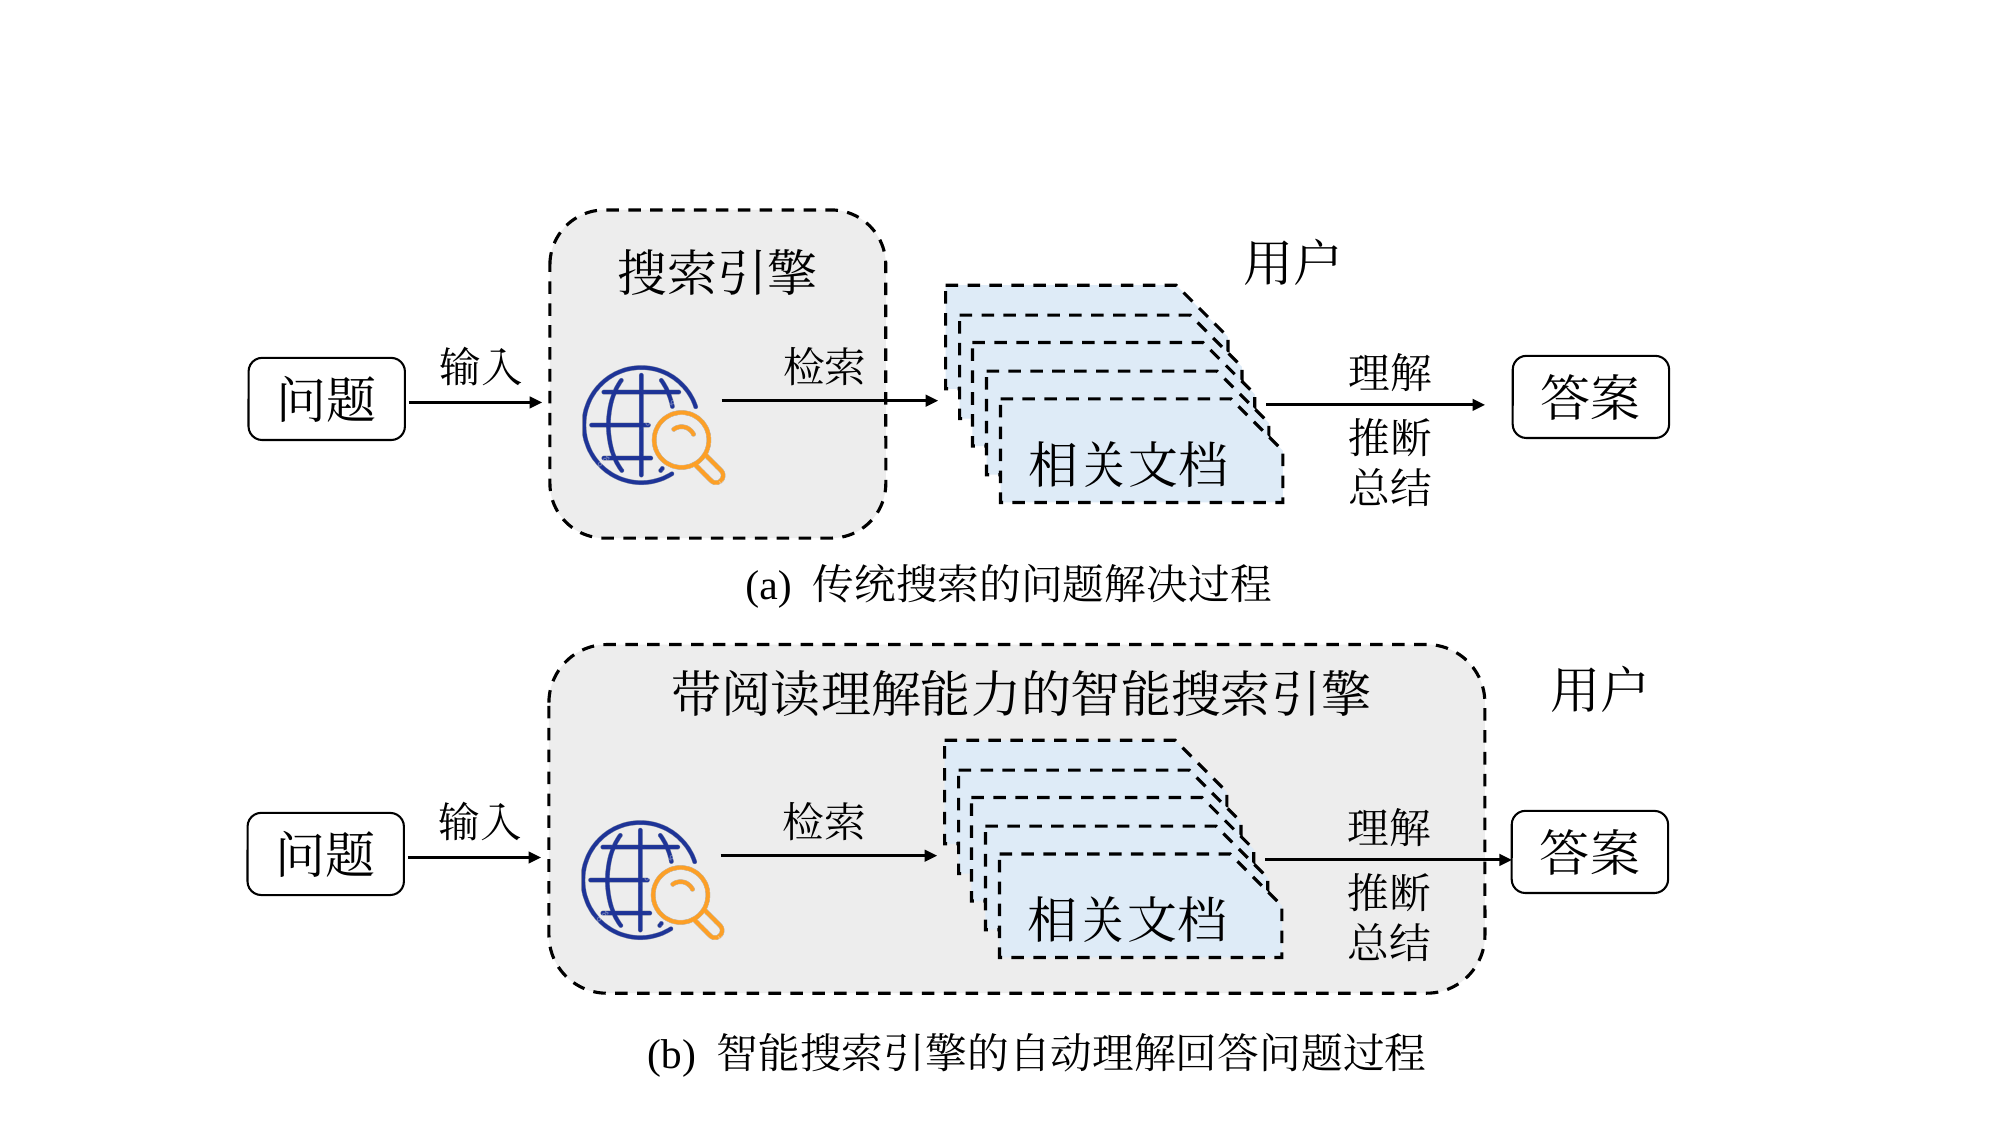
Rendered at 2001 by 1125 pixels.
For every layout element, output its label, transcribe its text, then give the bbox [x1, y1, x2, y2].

text_box 检索 [768, 333, 882, 399]
text_box 答案 [1510, 809, 1670, 895]
text_box 输入 [423, 788, 537, 854]
text_box 相关文档 [998, 852, 1283, 959]
text_box 输入 [424, 333, 538, 399]
text_box [970, 796, 1255, 903]
text_box (a) 传统搜索的问题解决过程 [730, 550, 1287, 616]
text_box 相关文档 [999, 397, 1284, 504]
text_box 问题 [246, 811, 405, 897]
text_box 带阅读理解能力的智能搜索引擎 [656, 655, 1387, 731]
picture [571, 356, 735, 496]
text_box 推断 总结 [1333, 860, 1447, 974]
text_box [944, 284, 1230, 390]
text_box 推断 总结 [1334, 405, 1448, 519]
text_box [548, 208, 887, 540]
text_box 问题 [247, 356, 406, 442]
text_box 理解 [1333, 794, 1447, 859]
text_box (b) 智能搜索引擎的自动理解回答问题过程 [632, 1019, 1442, 1085]
text_box [984, 825, 1269, 931]
text_box [957, 769, 1243, 875]
picture [570, 811, 734, 951]
text_box 用户 [1535, 651, 1666, 727]
text_box 搜索引擎 [603, 234, 833, 310]
text_box 用户 [1228, 223, 1359, 299]
text_box 理解 [1334, 339, 1448, 404]
text_box [547, 643, 1486, 995]
text_box 检索 [767, 788, 881, 854]
text_box [943, 739, 1228, 845]
text_box [971, 341, 1256, 448]
text_box 答案 [1511, 354, 1671, 440]
text_box [985, 370, 1270, 476]
text_box [958, 314, 1244, 420]
